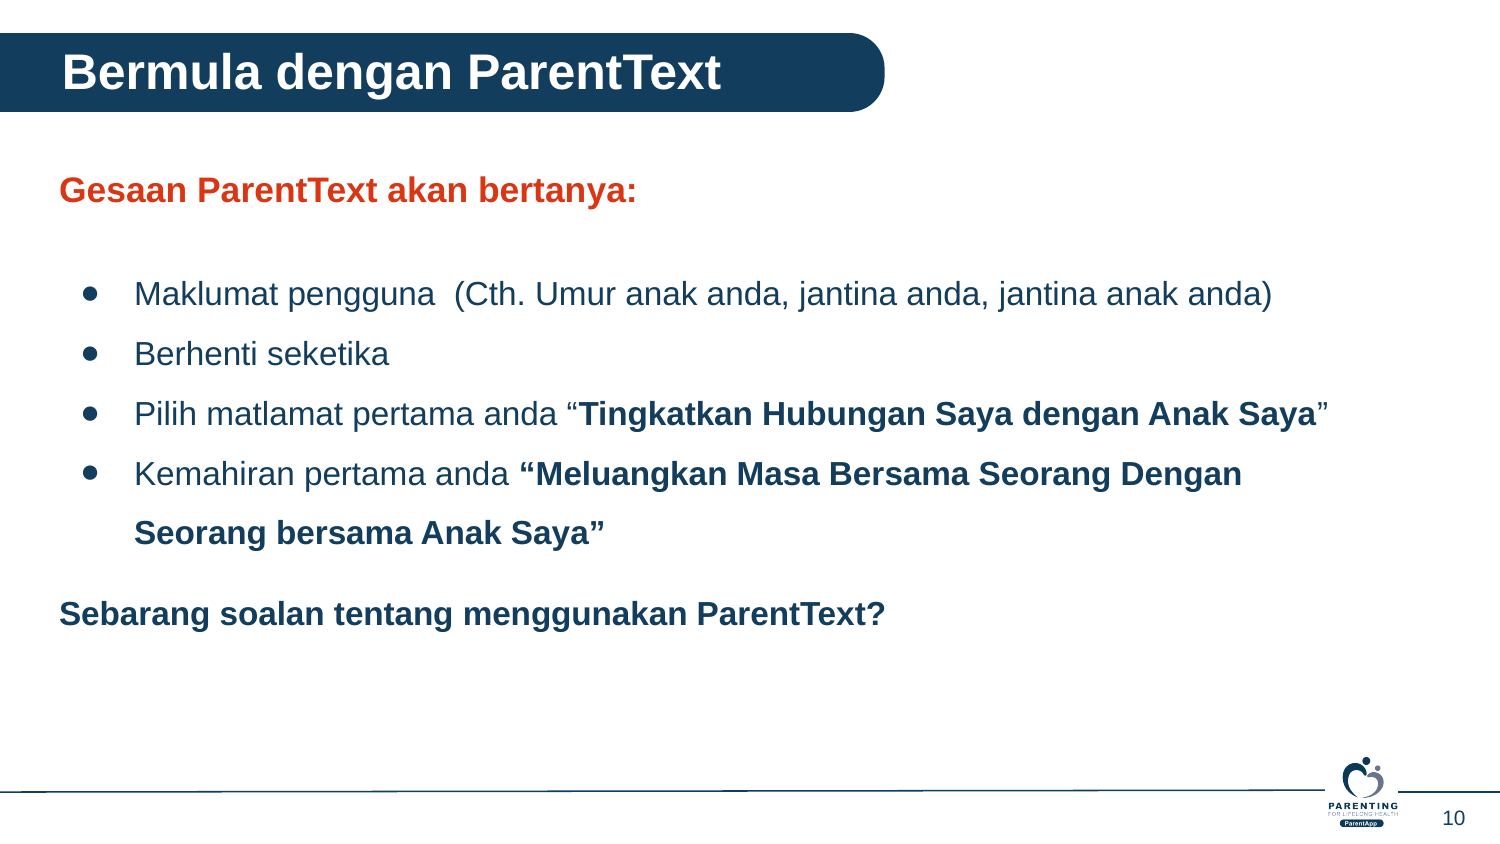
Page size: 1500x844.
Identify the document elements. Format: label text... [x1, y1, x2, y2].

picture [1328, 756, 1398, 828]
text_box [0, 33, 866, 112]
text_box Gesaan ParentText akan bertanya: Maklumat pengguna (Cth. Umur anak anda, jantina anda, jantina anak anda) Berhenti seketika Pilih matlamat pertama anda “Tingkatkan Hubungan Saya dengan Anak Saya” Kemahiran pertama anda “Meluangkan Masa Bersama Seorang Dengan Seorang bersama Anak Saya” Sebarang soalan tentang menggunakan ParentText? [44, 159, 1390, 640]
text_box Bermula dengan ParentText [46, 32, 1500, 108]
